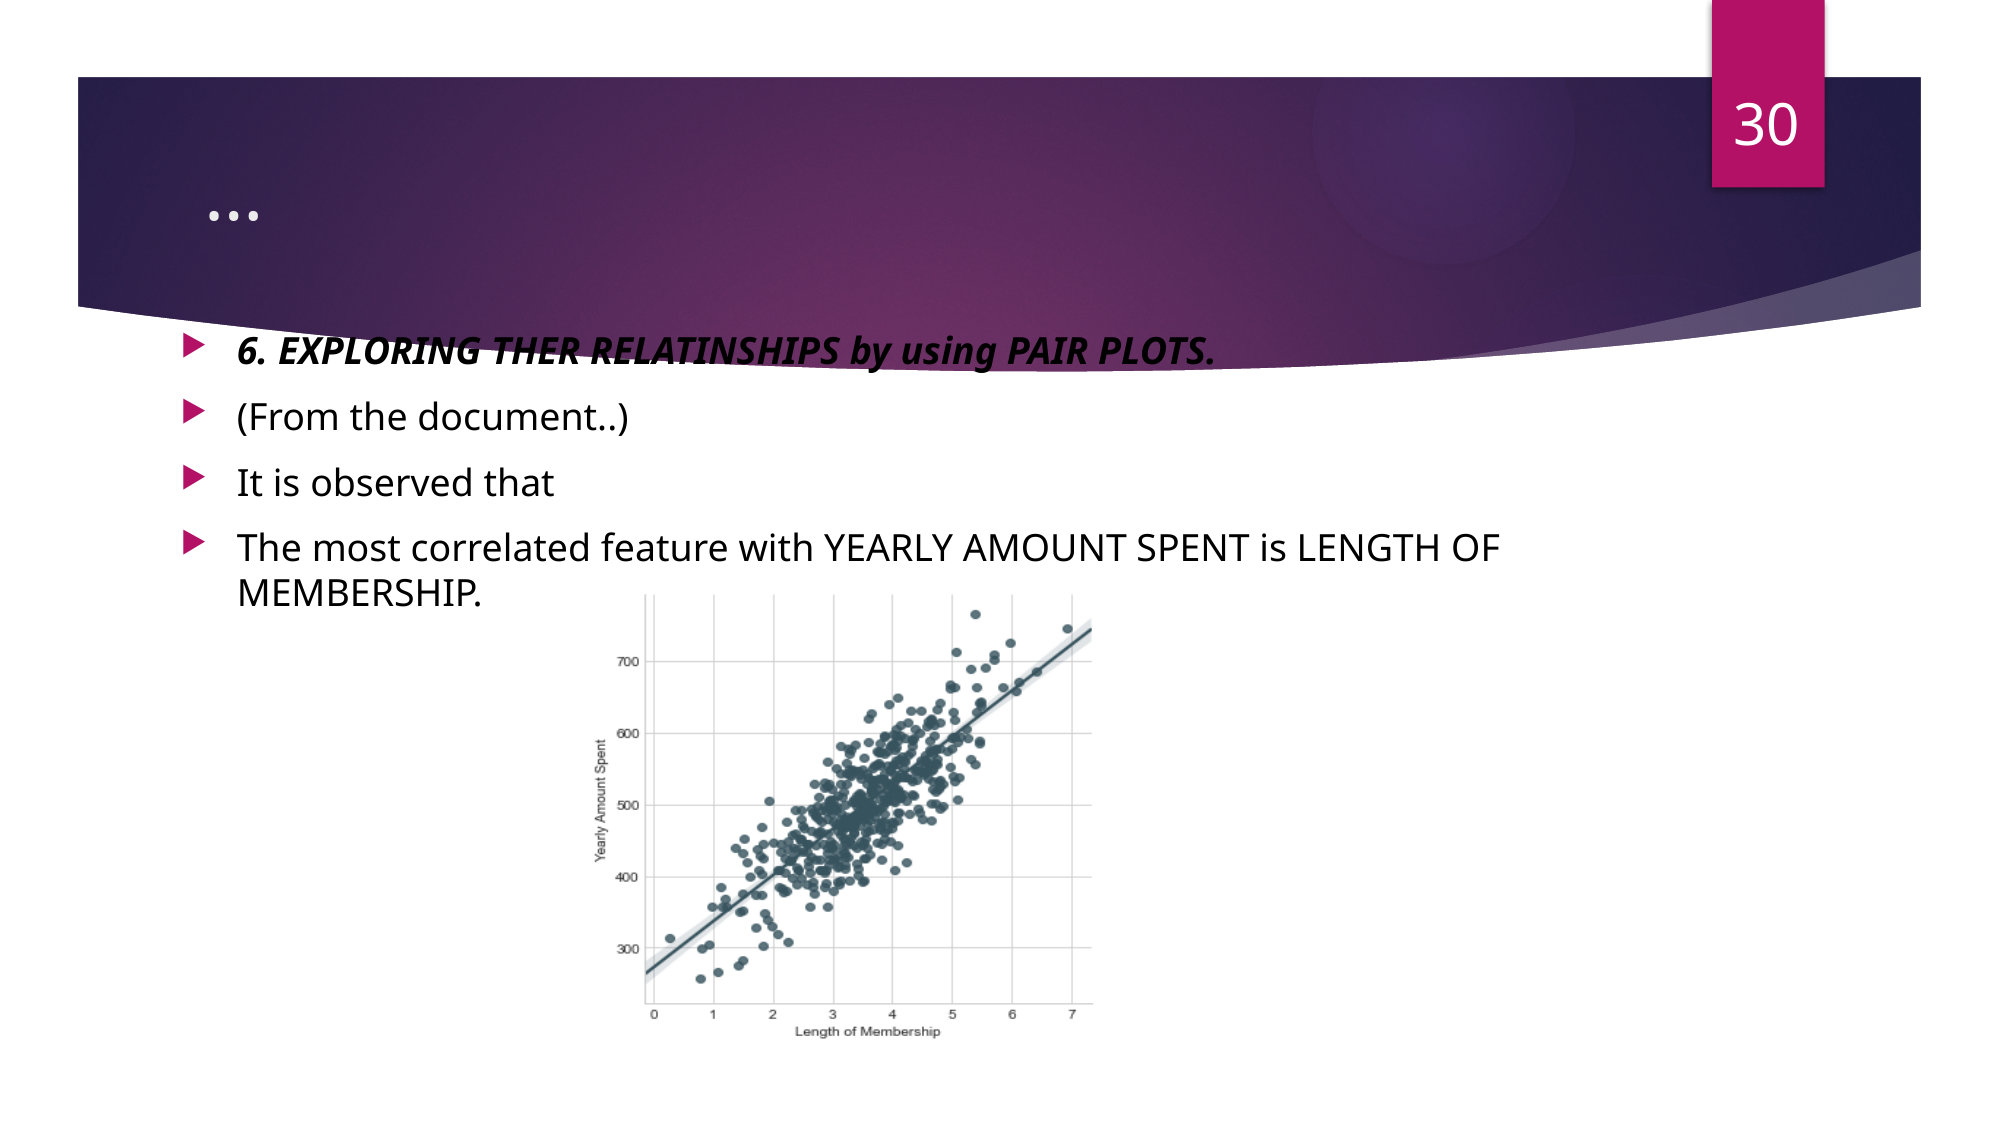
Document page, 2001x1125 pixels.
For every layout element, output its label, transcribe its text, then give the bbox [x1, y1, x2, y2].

picture [560, 584, 1150, 1053]
list 6. EXPLORING THER RELATINSHIPS by using PAIR PLOTS. (From the document..) It is observed that The most correlated feature with YEARLY AMOUNT SPENT is LENGTH OF MEMBERSHIP. [165, 319, 1614, 1015]
title … [189, 159, 1627, 222]
slide_number 30 [1698, 48, 1836, 175]
